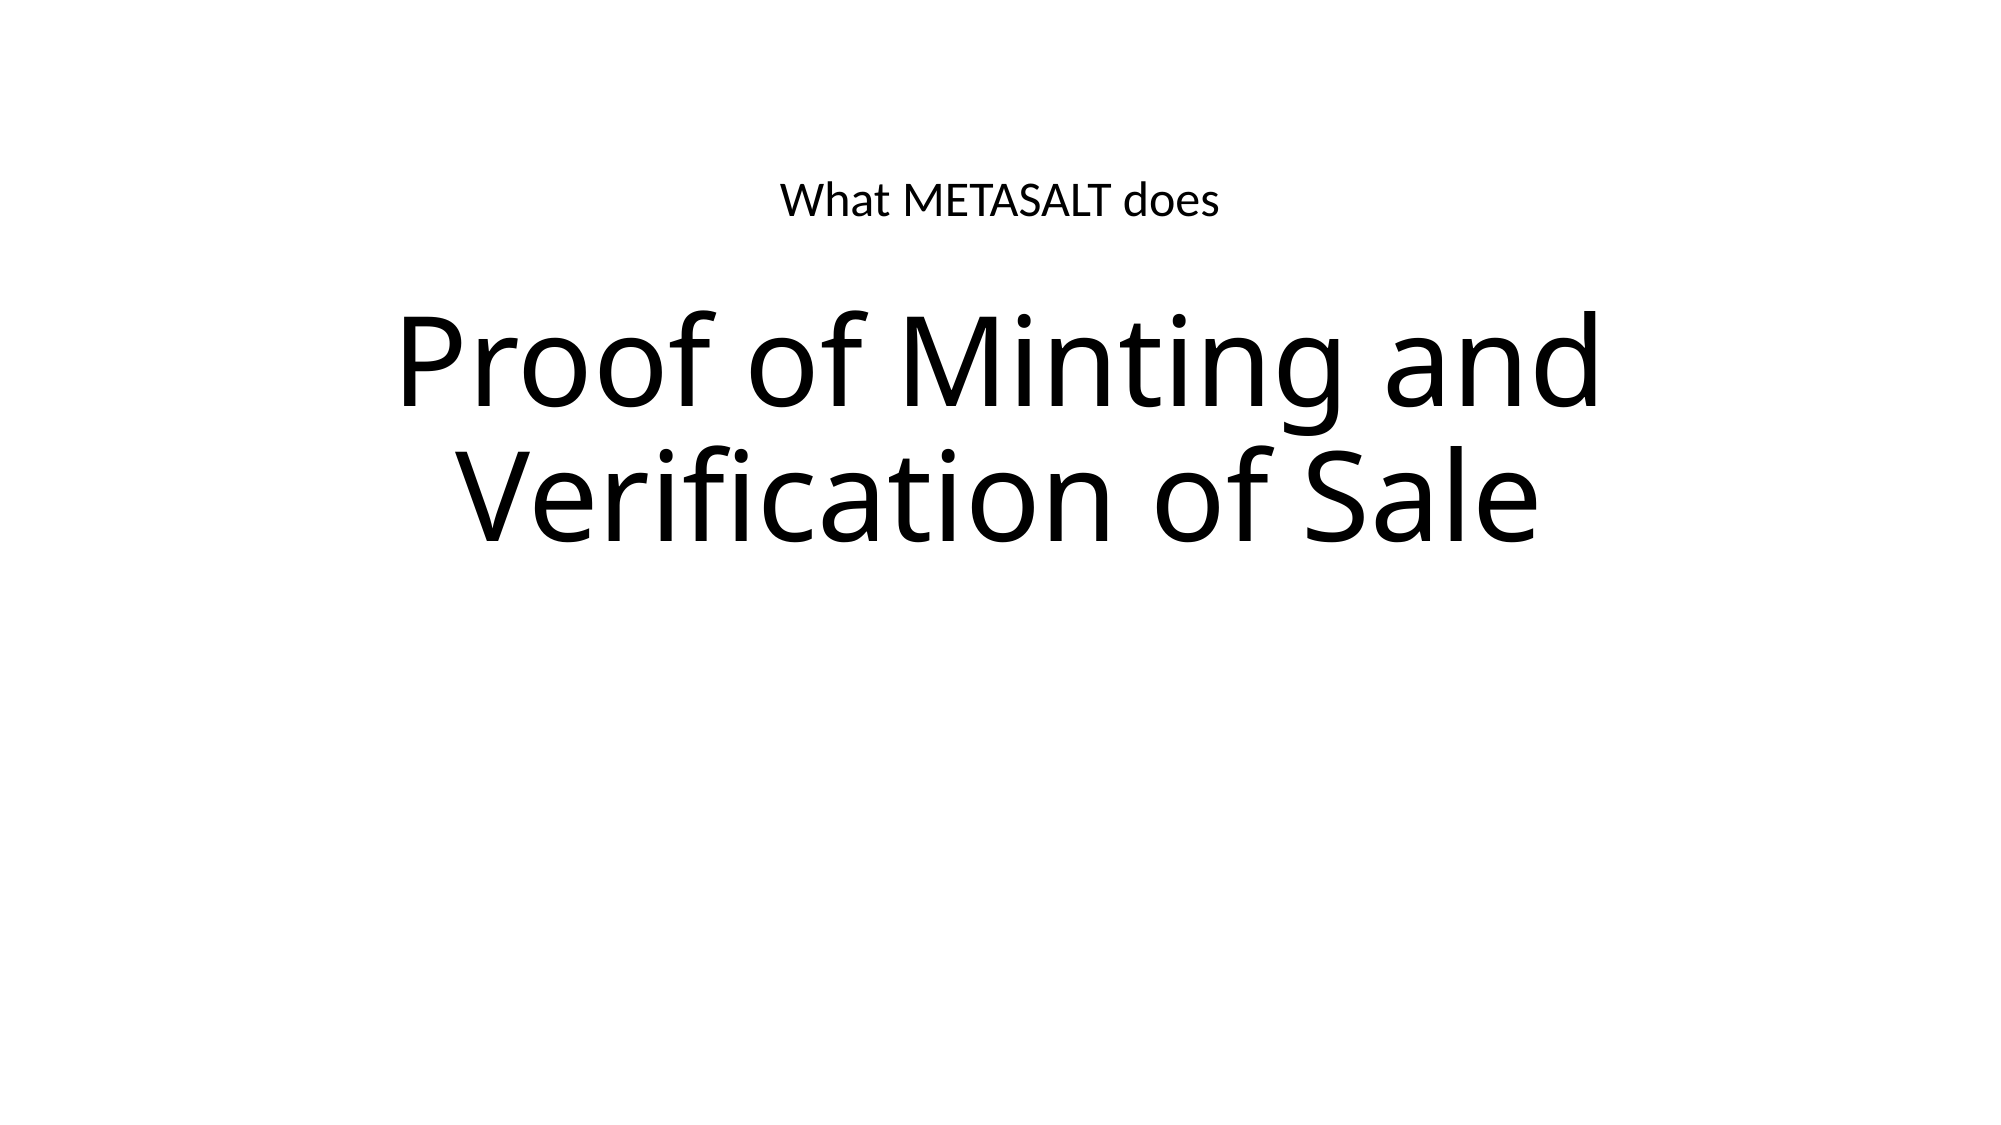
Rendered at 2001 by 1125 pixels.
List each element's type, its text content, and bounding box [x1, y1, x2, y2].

subtitle What METASALT does [249, 165, 1750, 246]
title Proof of Minting and Verification of Sale [249, 246, 1750, 576]
